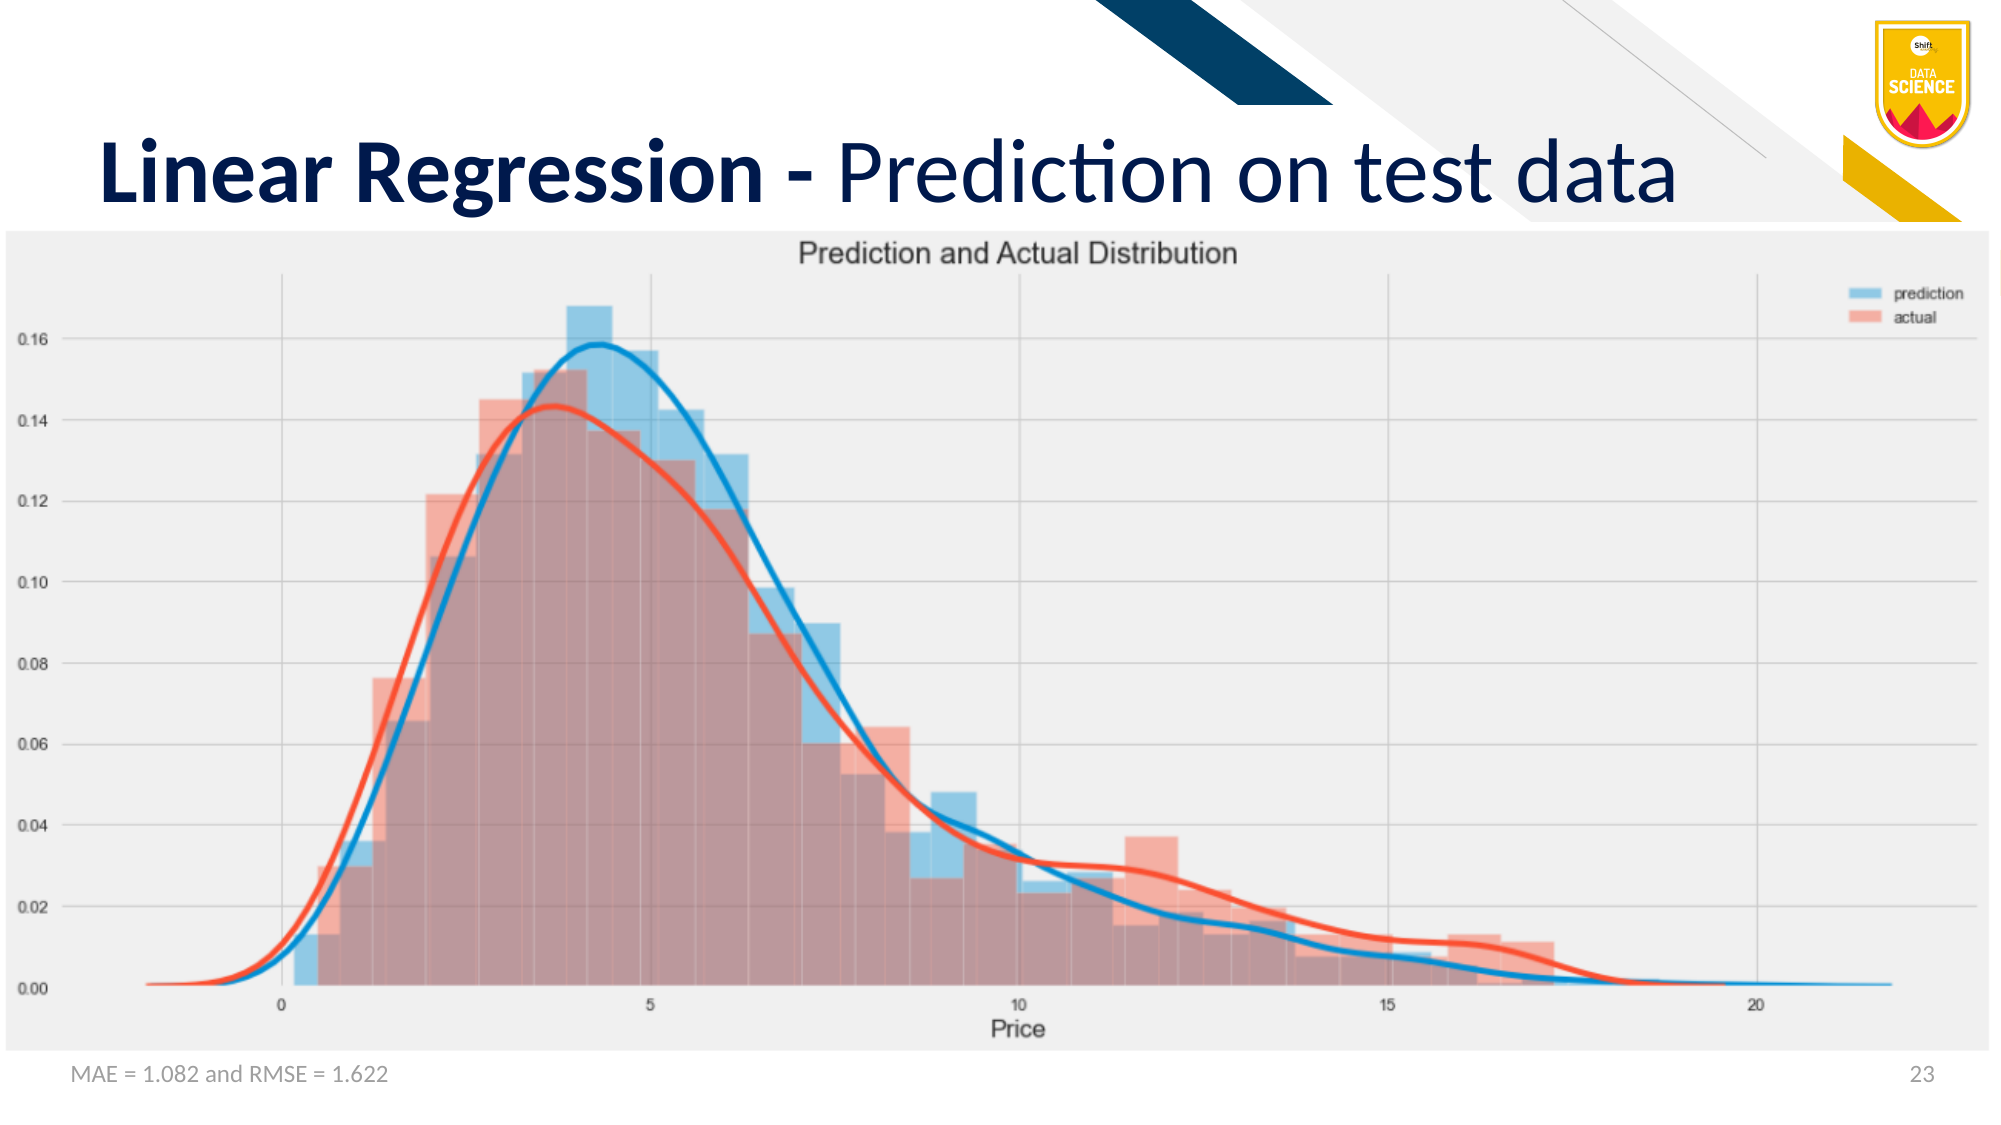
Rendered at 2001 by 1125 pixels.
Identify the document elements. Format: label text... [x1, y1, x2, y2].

slide_number 23 [1828, 1057, 1950, 1103]
title Linear Regression - Prediction on test data [85, 34, 1813, 222]
picture [1853, 15, 1989, 151]
picture [0, 222, 2000, 1057]
footer MAE = 1.082 and RMSE = 1.622 [55, 1057, 731, 1103]
